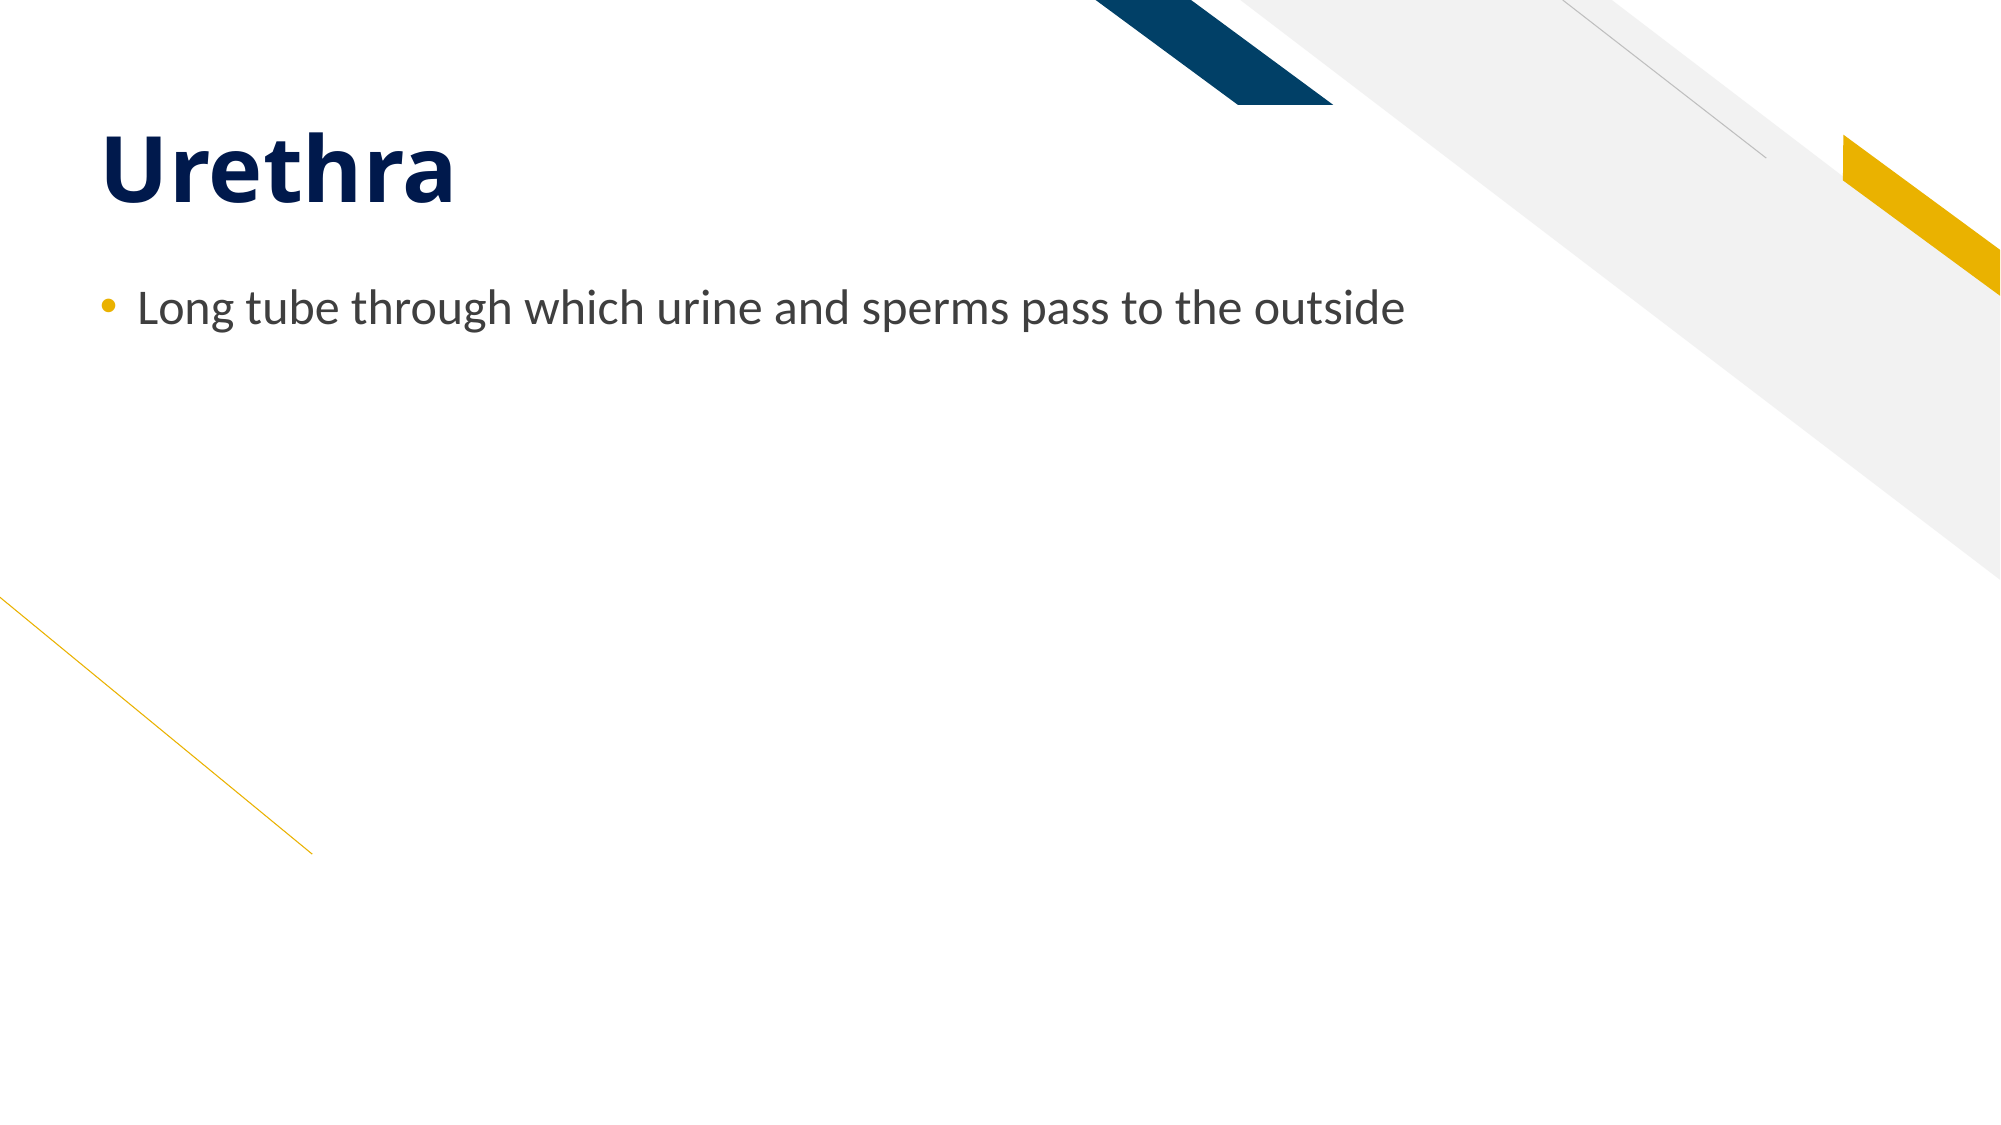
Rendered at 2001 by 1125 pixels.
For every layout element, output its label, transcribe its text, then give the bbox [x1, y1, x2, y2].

title Urethra [85, 34, 1453, 223]
list Long tube through which urine and sperms pass to the outside [85, 274, 1863, 1014]
